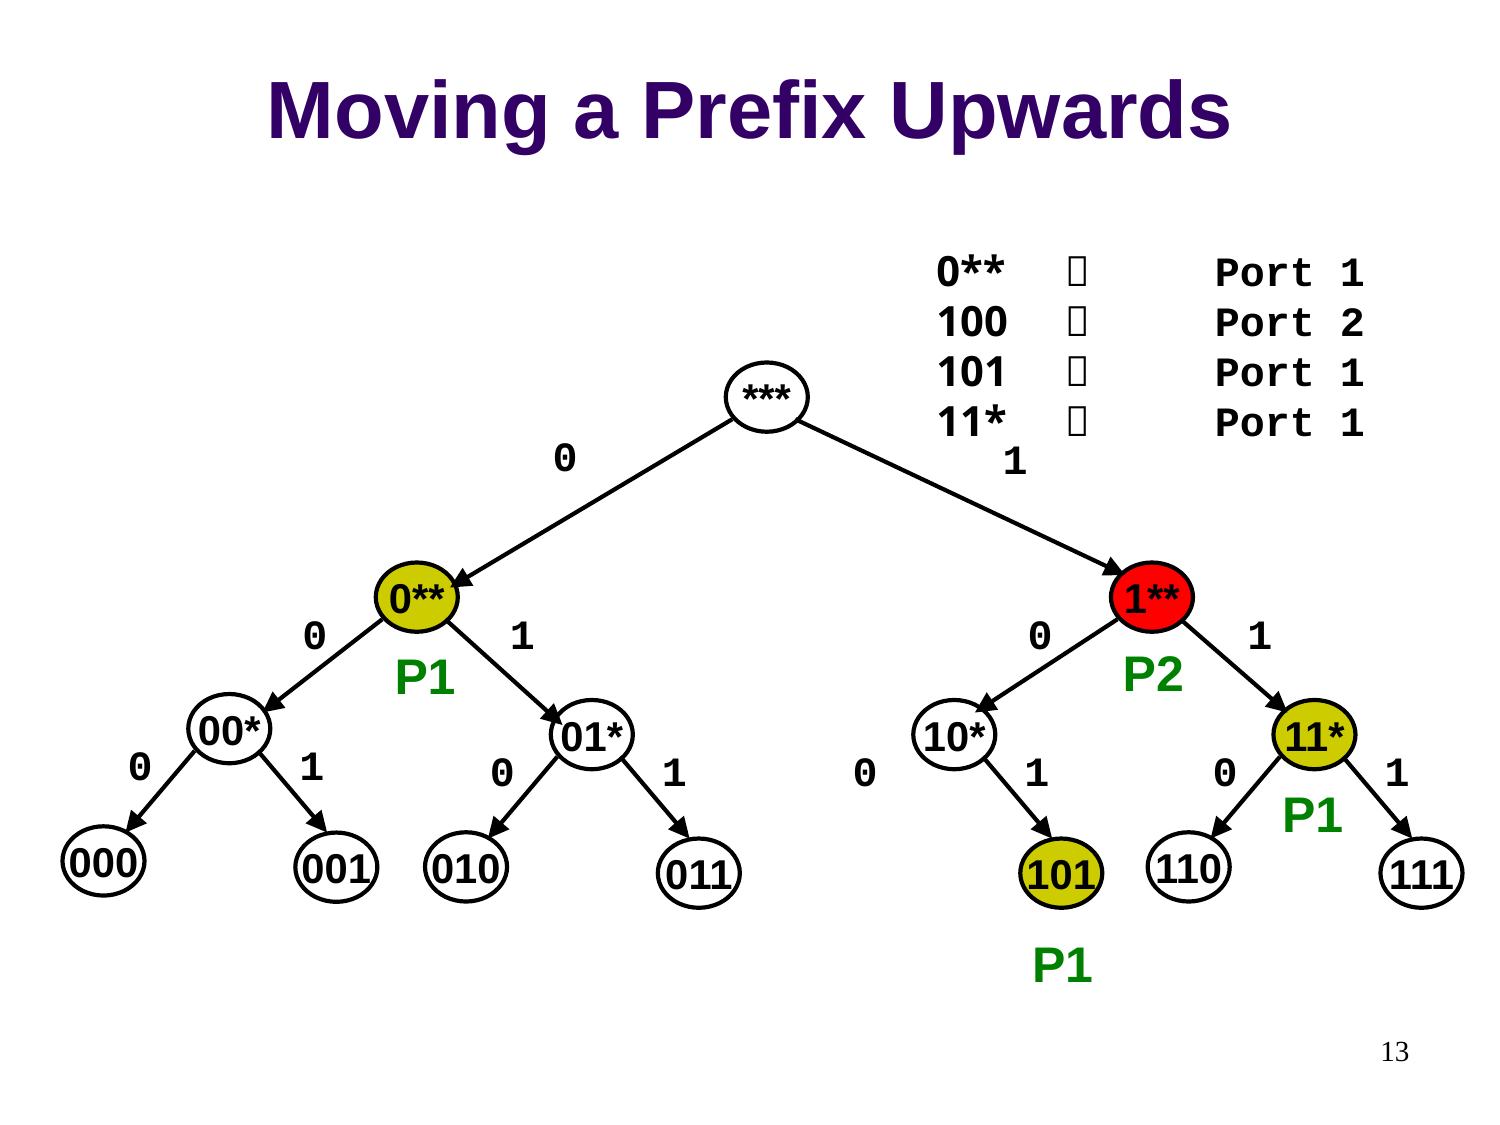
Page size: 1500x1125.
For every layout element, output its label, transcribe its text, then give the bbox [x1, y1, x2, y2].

text_box [1381, 803, 1413, 839]
text_box *** [723, 360, 810, 434]
text_box 1 [271, 731, 352, 797]
text_box 00* [186, 691, 273, 766]
text_box 11* [1271, 697, 1358, 772]
text_box 001 [293, 830, 380, 904]
text_box 0 [999, 600, 1081, 665]
text_box [974, 665, 1048, 713]
text_box 1** [1108, 560, 1196, 633]
text_box 0 [824, 737, 906, 803]
text_box [1232, 665, 1288, 713]
text_box P1 [1250, 774, 1375, 850]
text_box P1 [999, 924, 1125, 1000]
text_box 110 [1145, 830, 1232, 904]
text_box 0** [373, 560, 460, 634]
text_box [795, 419, 1126, 576]
text_box 0 [524, 422, 606, 488]
text_box 000 [60, 824, 147, 898]
text_box 0 [1185, 737, 1266, 803]
text_box 0 [274, 600, 356, 665]
text_box 111 [1378, 836, 1465, 910]
text_box 0 [462, 737, 543, 803]
text_box 1 [482, 600, 563, 665]
text_box 1 [634, 737, 715, 803]
text_box [450, 419, 733, 588]
text_box P1 [362, 637, 488, 713]
text_box 1 [1356, 737, 1438, 803]
text_box 01* [548, 697, 635, 772]
text_box 0**  Port 1 100  Port 2 101  Port 1 11*  Port 1 [899, 187, 1438, 453]
text_box P2 [1090, 633, 1216, 709]
text_box 011 [655, 836, 742, 910]
text_box 1 [974, 453, 1056, 490]
title Moving a Prefix Upwards [0, 20, 1500, 163]
text_box [1021, 803, 1053, 839]
text_box [125, 797, 156, 833]
text_box 101 [1018, 836, 1105, 910]
text_box [296, 797, 328, 833]
text_box 0 [99, 731, 181, 797]
slide_number 13 [1074, 1024, 1426, 1101]
text_box 1 [1219, 600, 1300, 665]
text_box 010 [422, 830, 510, 904]
text_box [262, 665, 324, 713]
text_box 1 [996, 737, 1077, 803]
text_box [487, 803, 519, 839]
text_box [1210, 803, 1241, 839]
text_box [659, 803, 690, 839]
text_box [495, 665, 563, 725]
text_box 10* [911, 697, 998, 772]
